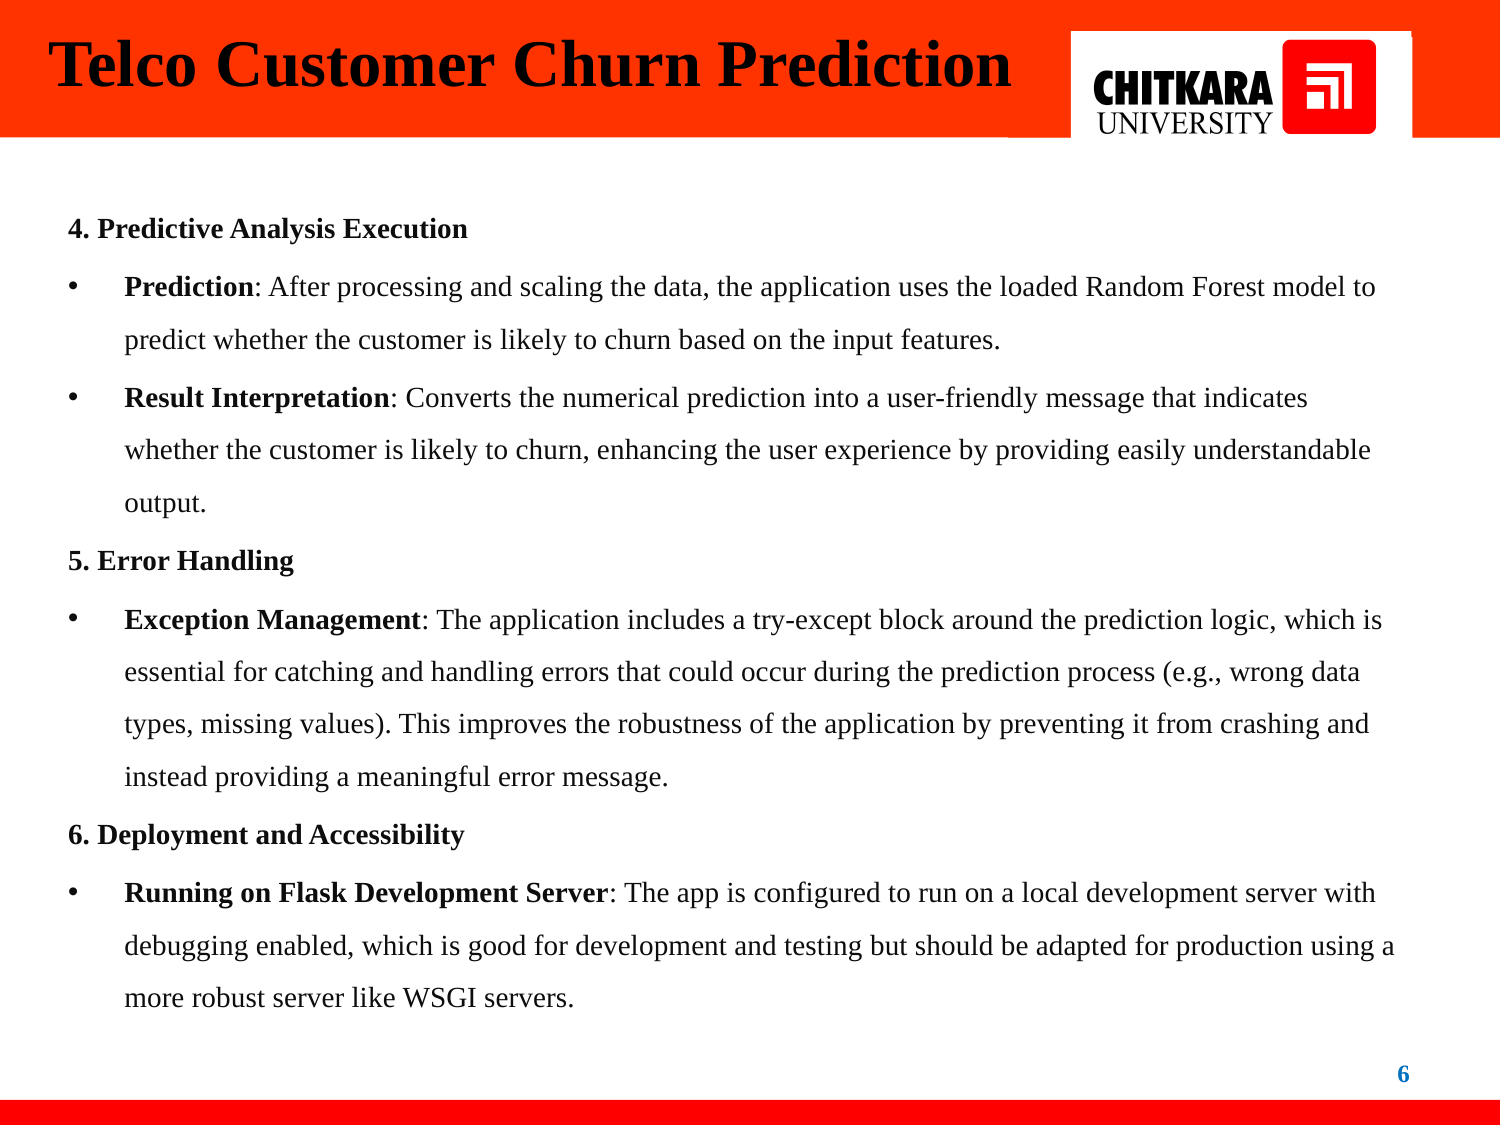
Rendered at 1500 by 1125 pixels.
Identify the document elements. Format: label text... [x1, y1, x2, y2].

slide_number 6 [1074, 1042, 1425, 1103]
list 4. Predictive Analysis Execution Prediction: After processing and scaling the data, the application uses the loaded Random Forest model to predict whether the customer is likely to churn based on the input features. Result Interpretation: Converts the numerical prediction into a user-friendly message that indicates whether the customer is likely to churn, enhancing the user experience by providing easily understandable output. 5. Error Handling Exception Management: The application includes a try-except block around the prediction logic, which is essential for catching and handling errors that could occur during the prediction process (e.g., wrong data types, missing values). This improves the robustness of the application by preventing it from crashing and instead providing a meaningful error message. 6. Deployment and Accessibility Running on Flask Development Server: The app is configured to run on a local development server with debugging enabled, which is good for development and testing but should be adapted for production using a more robust server like WSGI servers. [52, 184, 1426, 1043]
picture [1074, 37, 1391, 138]
title Telco Customer Churn Prediction [0, 30, 1063, 169]
